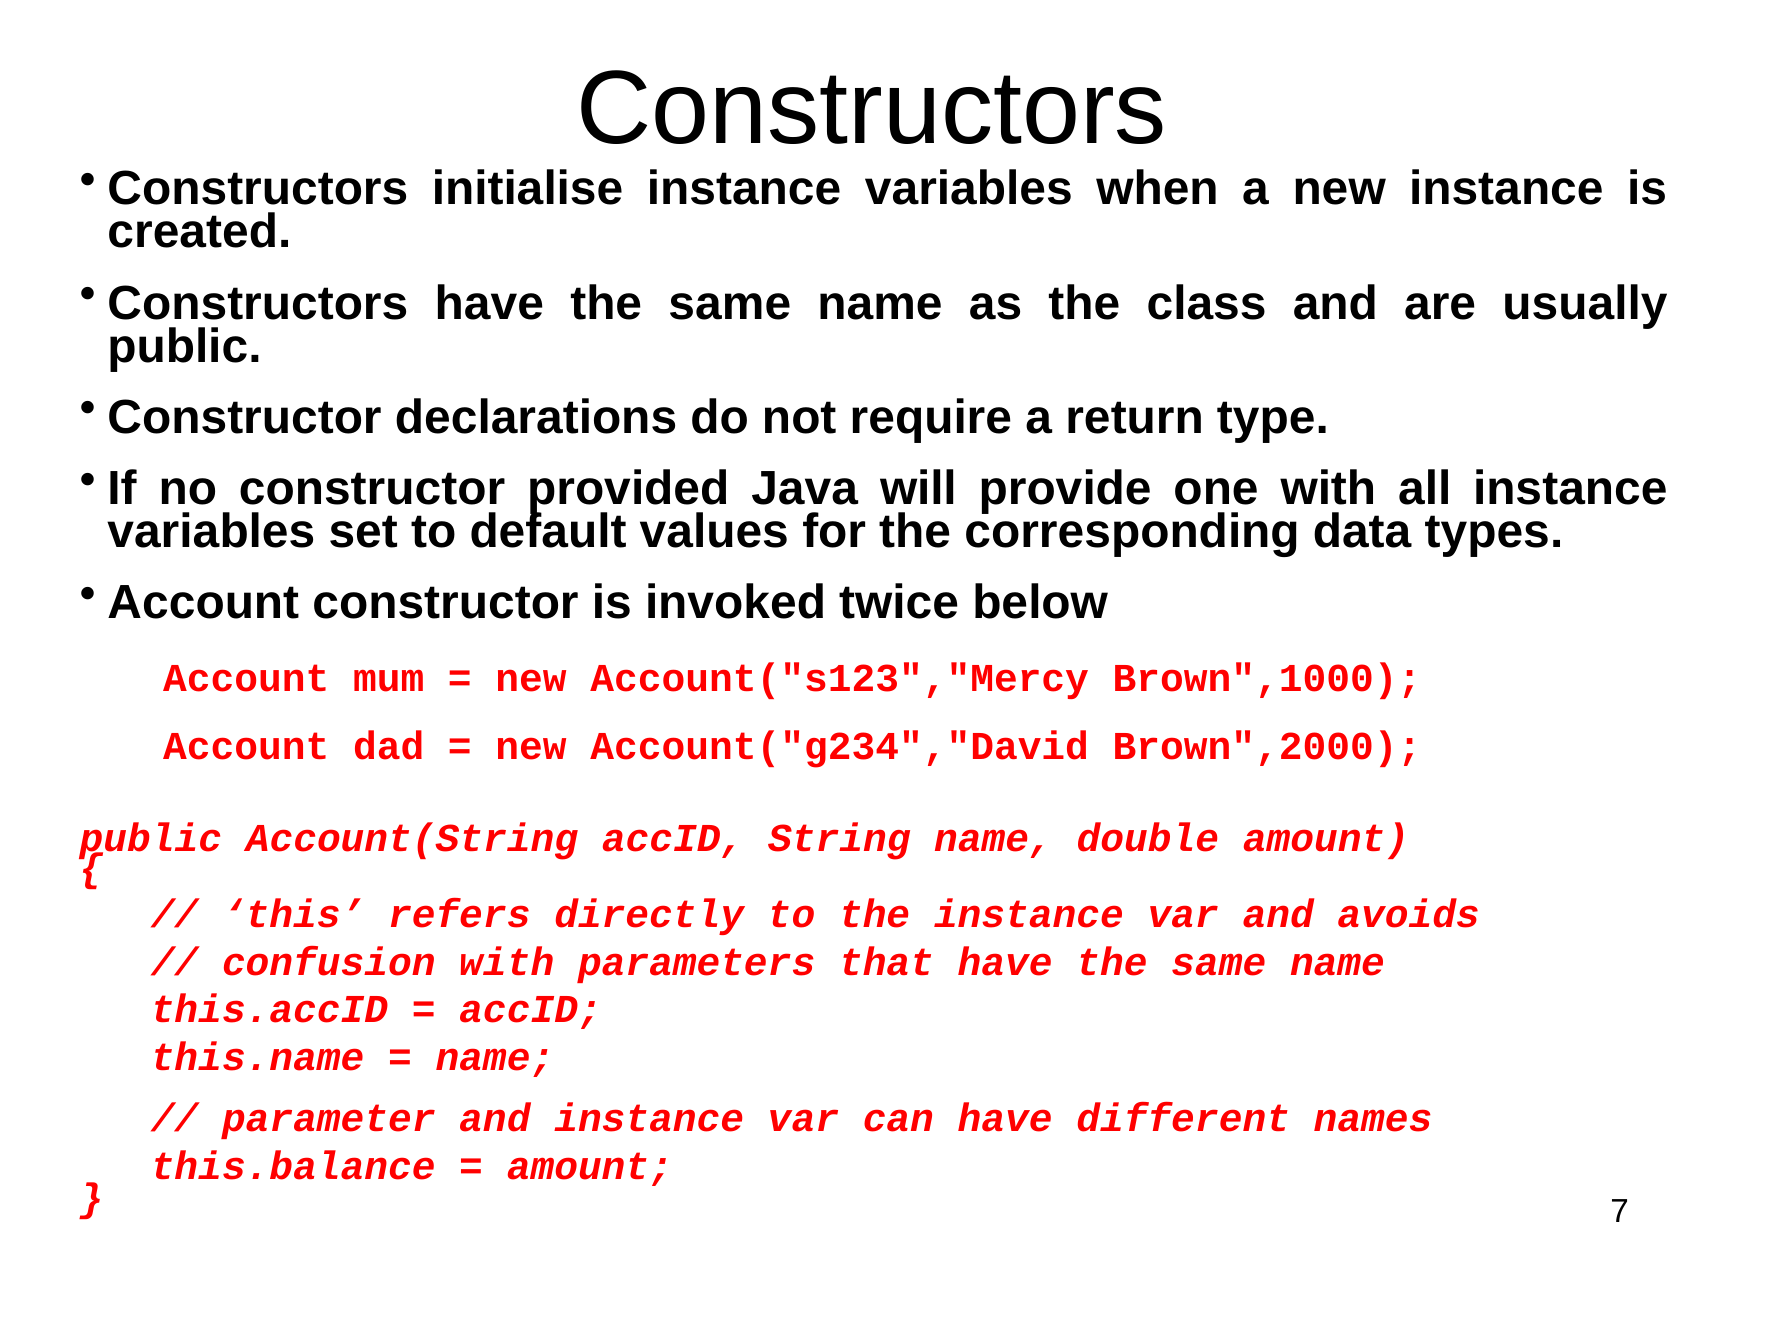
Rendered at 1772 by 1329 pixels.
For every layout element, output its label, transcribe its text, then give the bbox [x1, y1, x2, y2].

text_box public Account(String accID, String name, double amount) { // ‘this’ refers directly to the instance var and avoids // confusion with parameters that have the same name this.accID = accID; this.name = name; // parameter and instance var can have different names this.balance = amount; } [62, 817, 1654, 1227]
title Constructors [160, 50, 1584, 154]
text_box Constructors initialise instance variables when a new instance is created. Constructors have the same name as the class and are usually public. Constructor declarations do not require a return type. If no constructor provided Java will provide one with all instance variables set to default values for the corresponding data types. Account constructor is invoked twice below [62, 162, 1687, 636]
text_box Account mum = new Account("s123","Mercy Brown",1000); Account dad = new Account("g234","David Brown",2000); [146, 650, 1584, 777]
slide_number 7 [1276, 1180, 1647, 1270]
